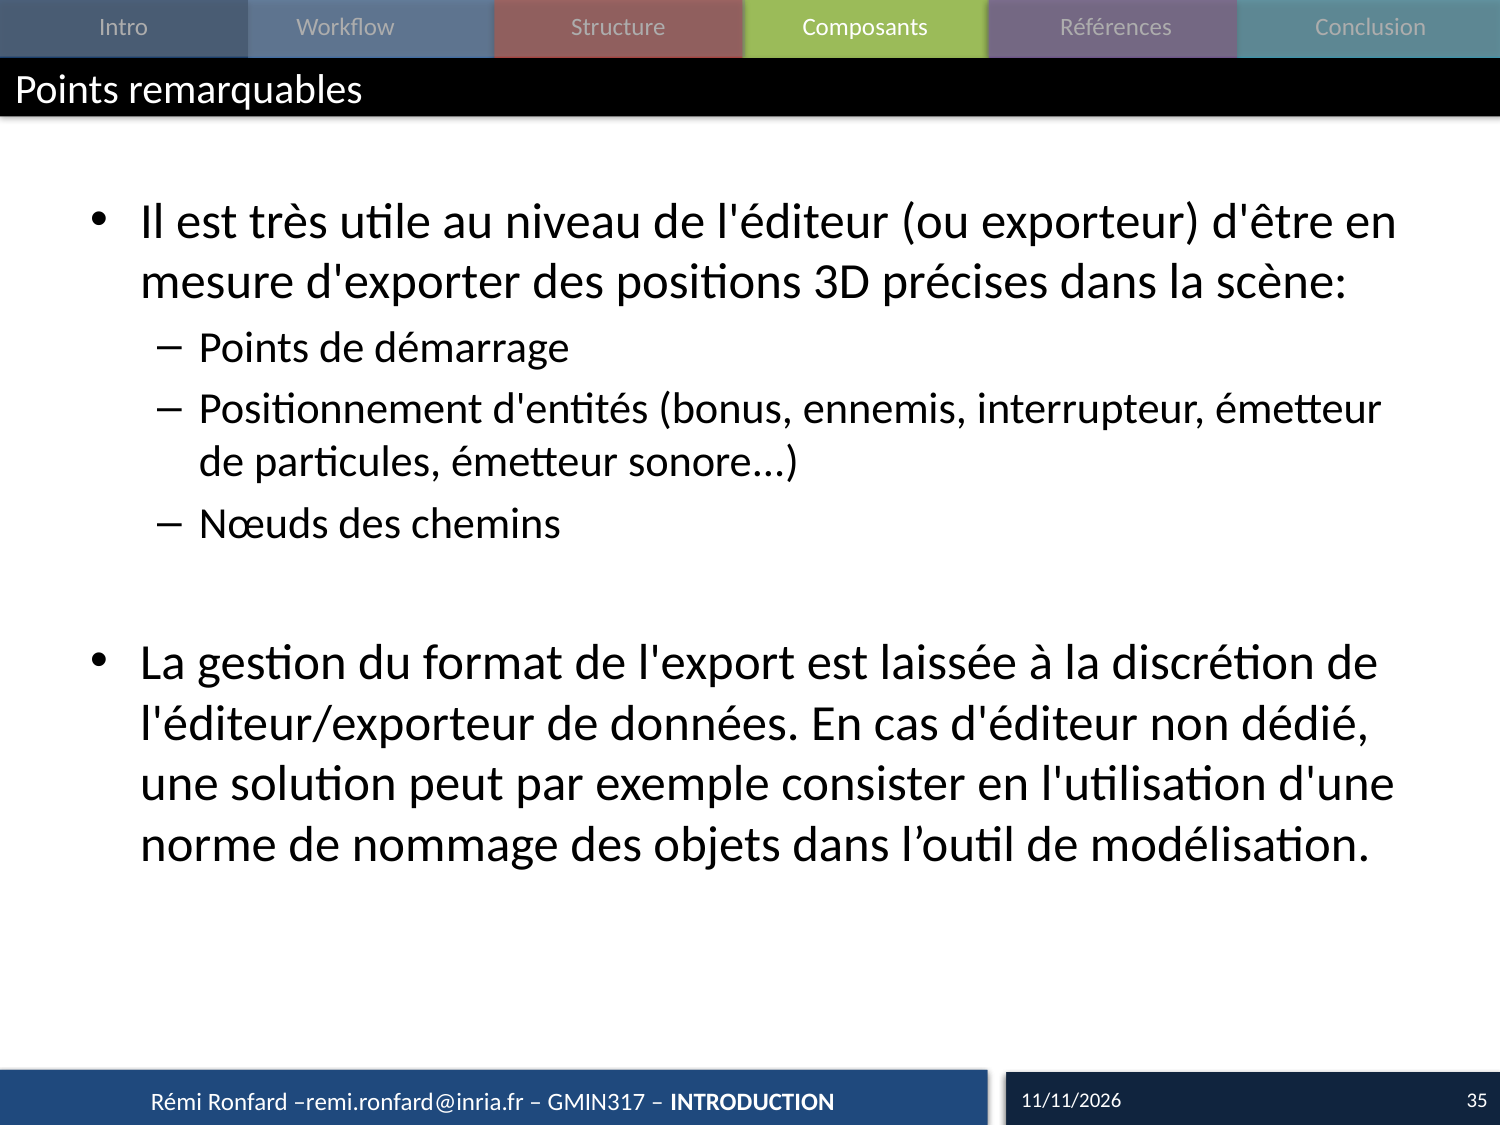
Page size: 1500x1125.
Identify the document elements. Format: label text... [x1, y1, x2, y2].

footer Rémi Ronfard –remi.ronfard@inria.fr – GMIN317 – INTRODUCTION [0, 1072, 988, 1125]
title Points remarquables [0, 58, 1500, 117]
slide_number 35 [1153, 1071, 1500, 1125]
list Il est très utile au niveau de l'éditeur (ou exporteur) d'être en mesure d'exporter des positions 3D précises dans la scène: Points de démarrage Positionnement d'entités (bonus, ennemis, interrupteur, émetteur de particules, émetteur sonore...) Nœuds des chemins La gestion du format de l'export est laissée à la discrétion de l'éditeur/exporteur de données. En cas d'éditeur non dédié, une solution peut par exemple consister en l'utilisation d'une norme de nommage des objets dans l’outil de modélisation. [75, 179, 1425, 1005]
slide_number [1006, 1070, 1153, 1125]
